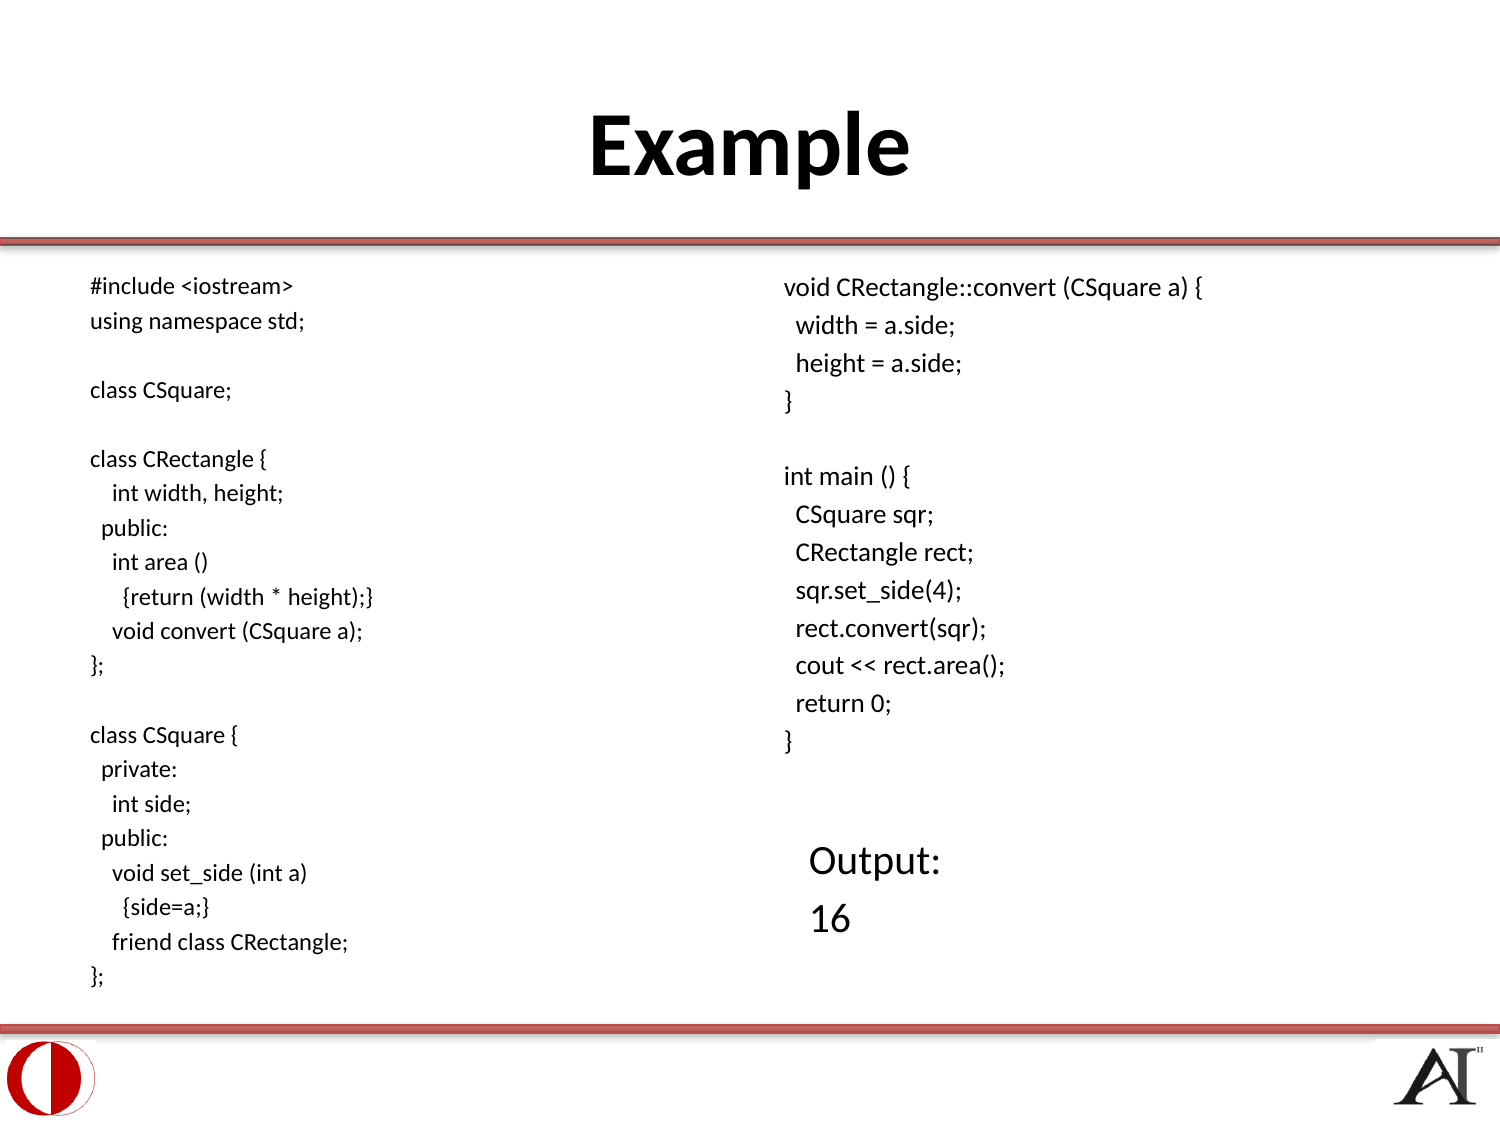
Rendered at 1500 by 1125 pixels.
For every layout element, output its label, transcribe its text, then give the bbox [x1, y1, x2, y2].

list #include <iostream> using namespace std; class CSquare; class CRectangle { int width, height; public: int area () {return (width * height);} void convert (CSquare a); }; class CSquare { private: int side; public: void set_side (int a) {side=a;} friend class CRectangle; }; [75, 262, 750, 1005]
title Example [75, 45, 1425, 233]
picture [5, 1040, 96, 1116]
text_box Output: 16 [793, 824, 1463, 975]
text_box void CRectangle::convert (CSquare a) { width = a.side; height = a.side; } int main () { CSquare sqr; CRectangle rect; sqr.set_side(4); rect.convert(sqr); cout << rect.area(); return 0; } [768, 262, 1438, 800]
slide_number 7 [1074, 1042, 1425, 1103]
picture [1374, 1039, 1500, 1110]
